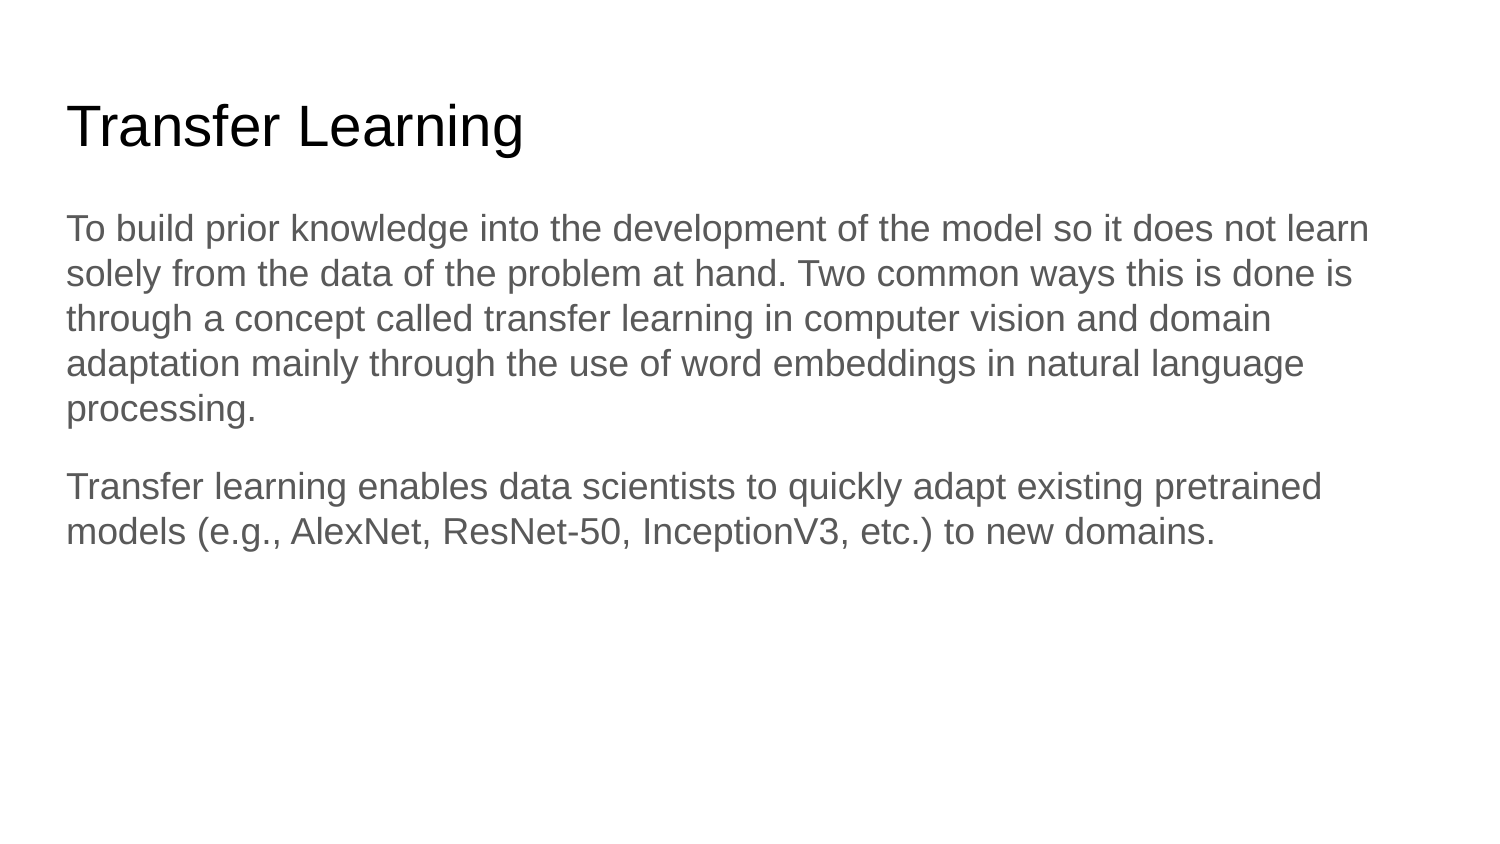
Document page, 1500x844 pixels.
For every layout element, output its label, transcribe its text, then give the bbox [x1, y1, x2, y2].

list To build prior knowledge into the development of the model so it does not learn solely from the data of the problem at hand. Two common ways this is done is through a concept called transfer learning in computer vision and domain adaptation mainly through the use of word embeddings in natural language processing. Transfer learning enables data scientists to quickly adapt existing pretrained models (e.g., AlexNet, ResNet-50, InceptionV3, etc.) to new domains. [51, 189, 1449, 750]
title Transfer Learning [51, 72, 1449, 167]
